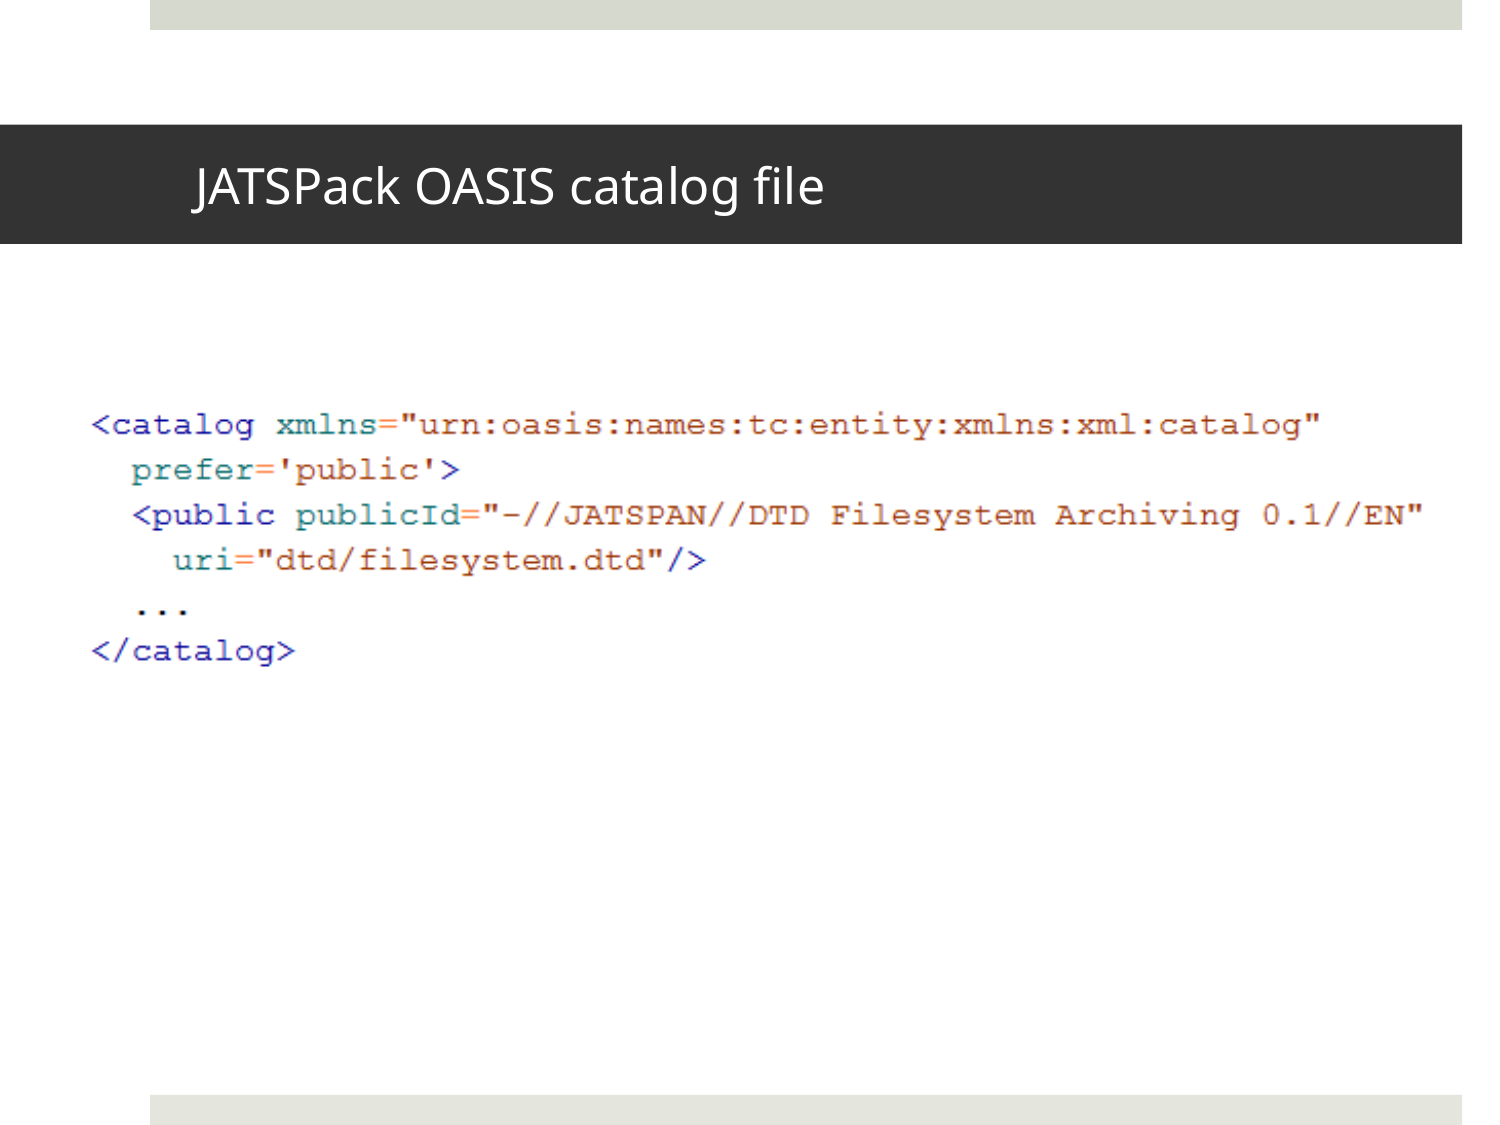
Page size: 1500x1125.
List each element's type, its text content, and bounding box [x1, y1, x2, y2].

title JATSPack OASIS catalog file [0, 124, 1463, 244]
picture [86, 385, 1435, 672]
